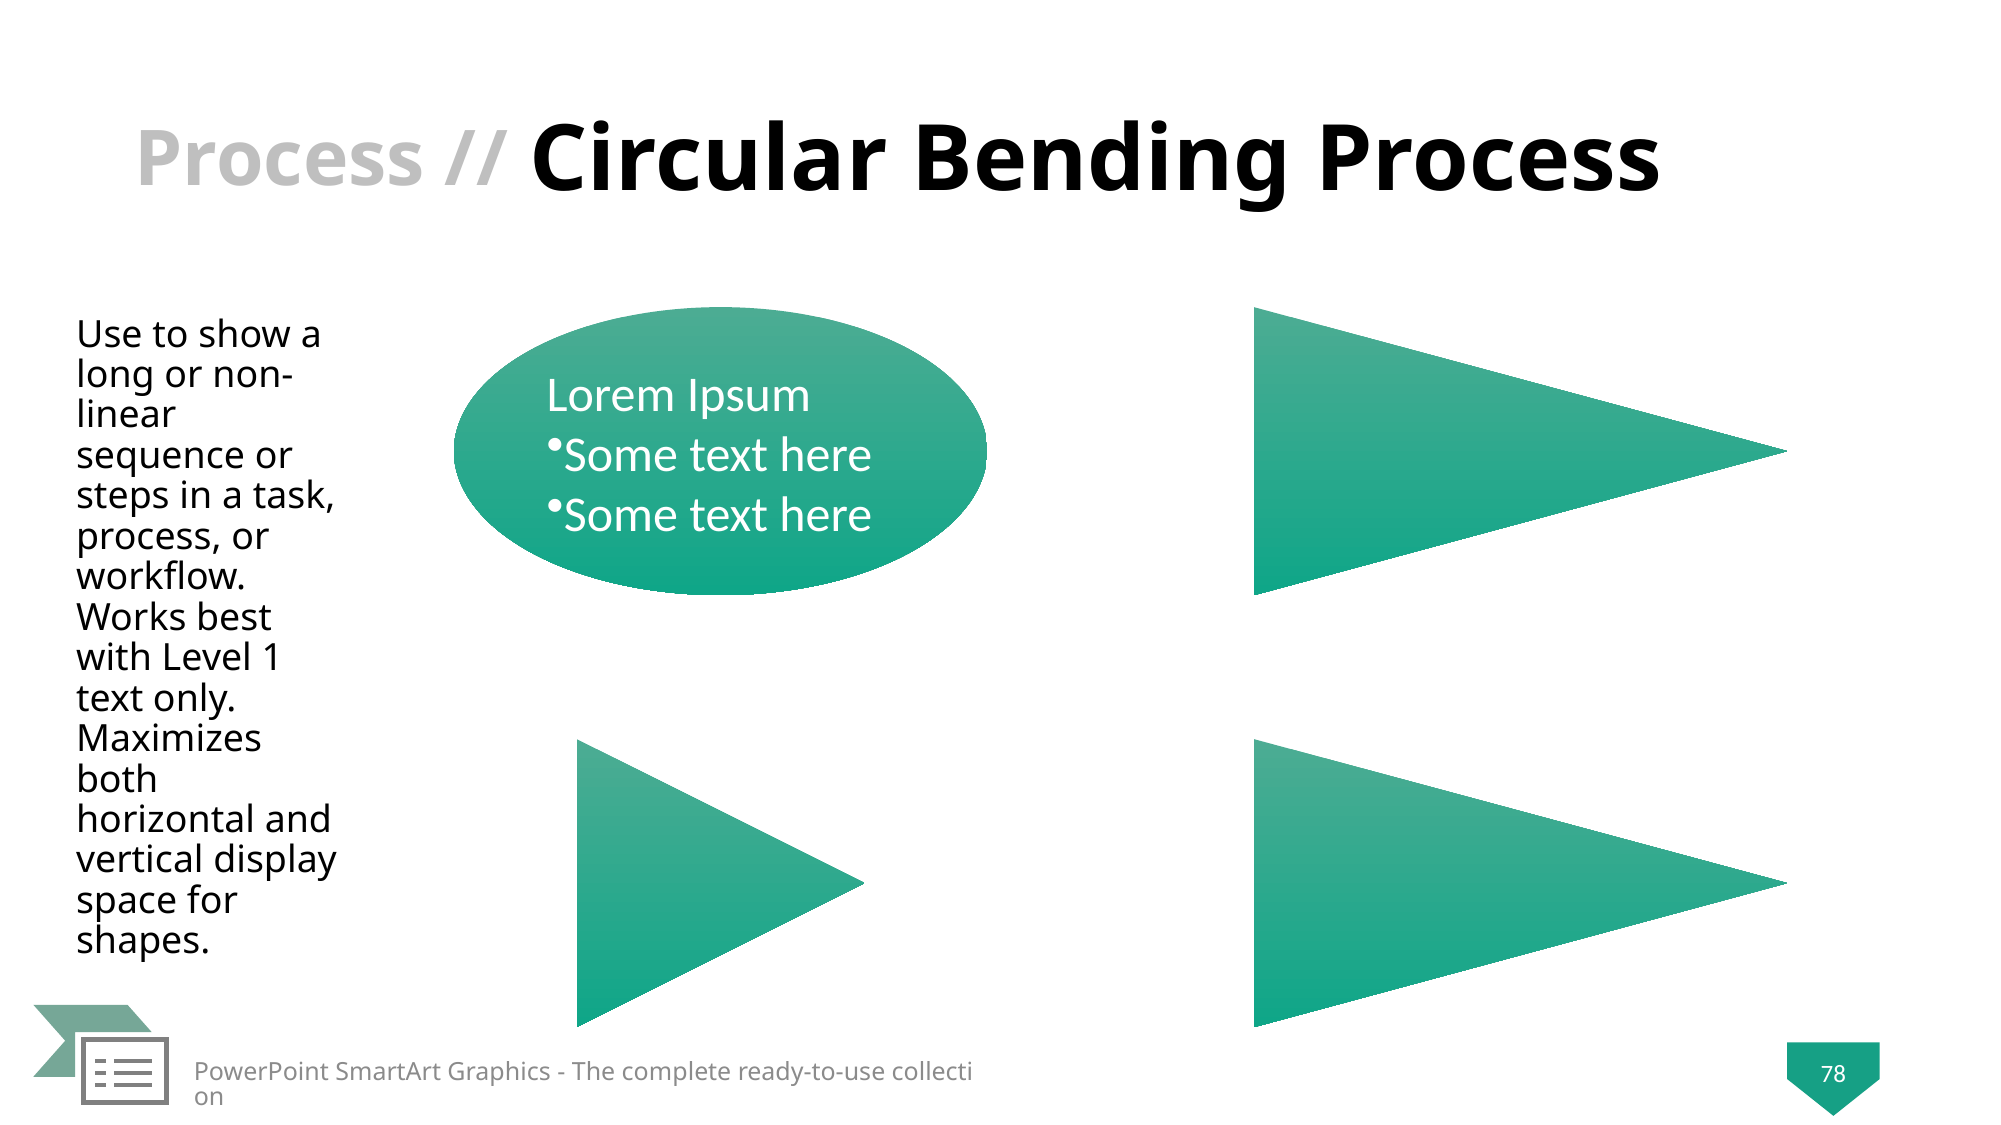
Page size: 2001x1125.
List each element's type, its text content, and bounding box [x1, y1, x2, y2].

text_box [453, 307, 1788, 1007]
slide_number 78 [1787, 1042, 1880, 1103]
footer PowerPoint SmartArt Graphics - The complete ready-to-use collection [178, 1042, 1004, 1103]
list Use to show a long or non-linear sequence or steps in a task, process, or workflow. Works best with Level 1 text only. Maximizes both horizontal and vertical display space for shapes. [60, 307, 361, 813]
title Circular Bending Process [514, 52, 1863, 270]
